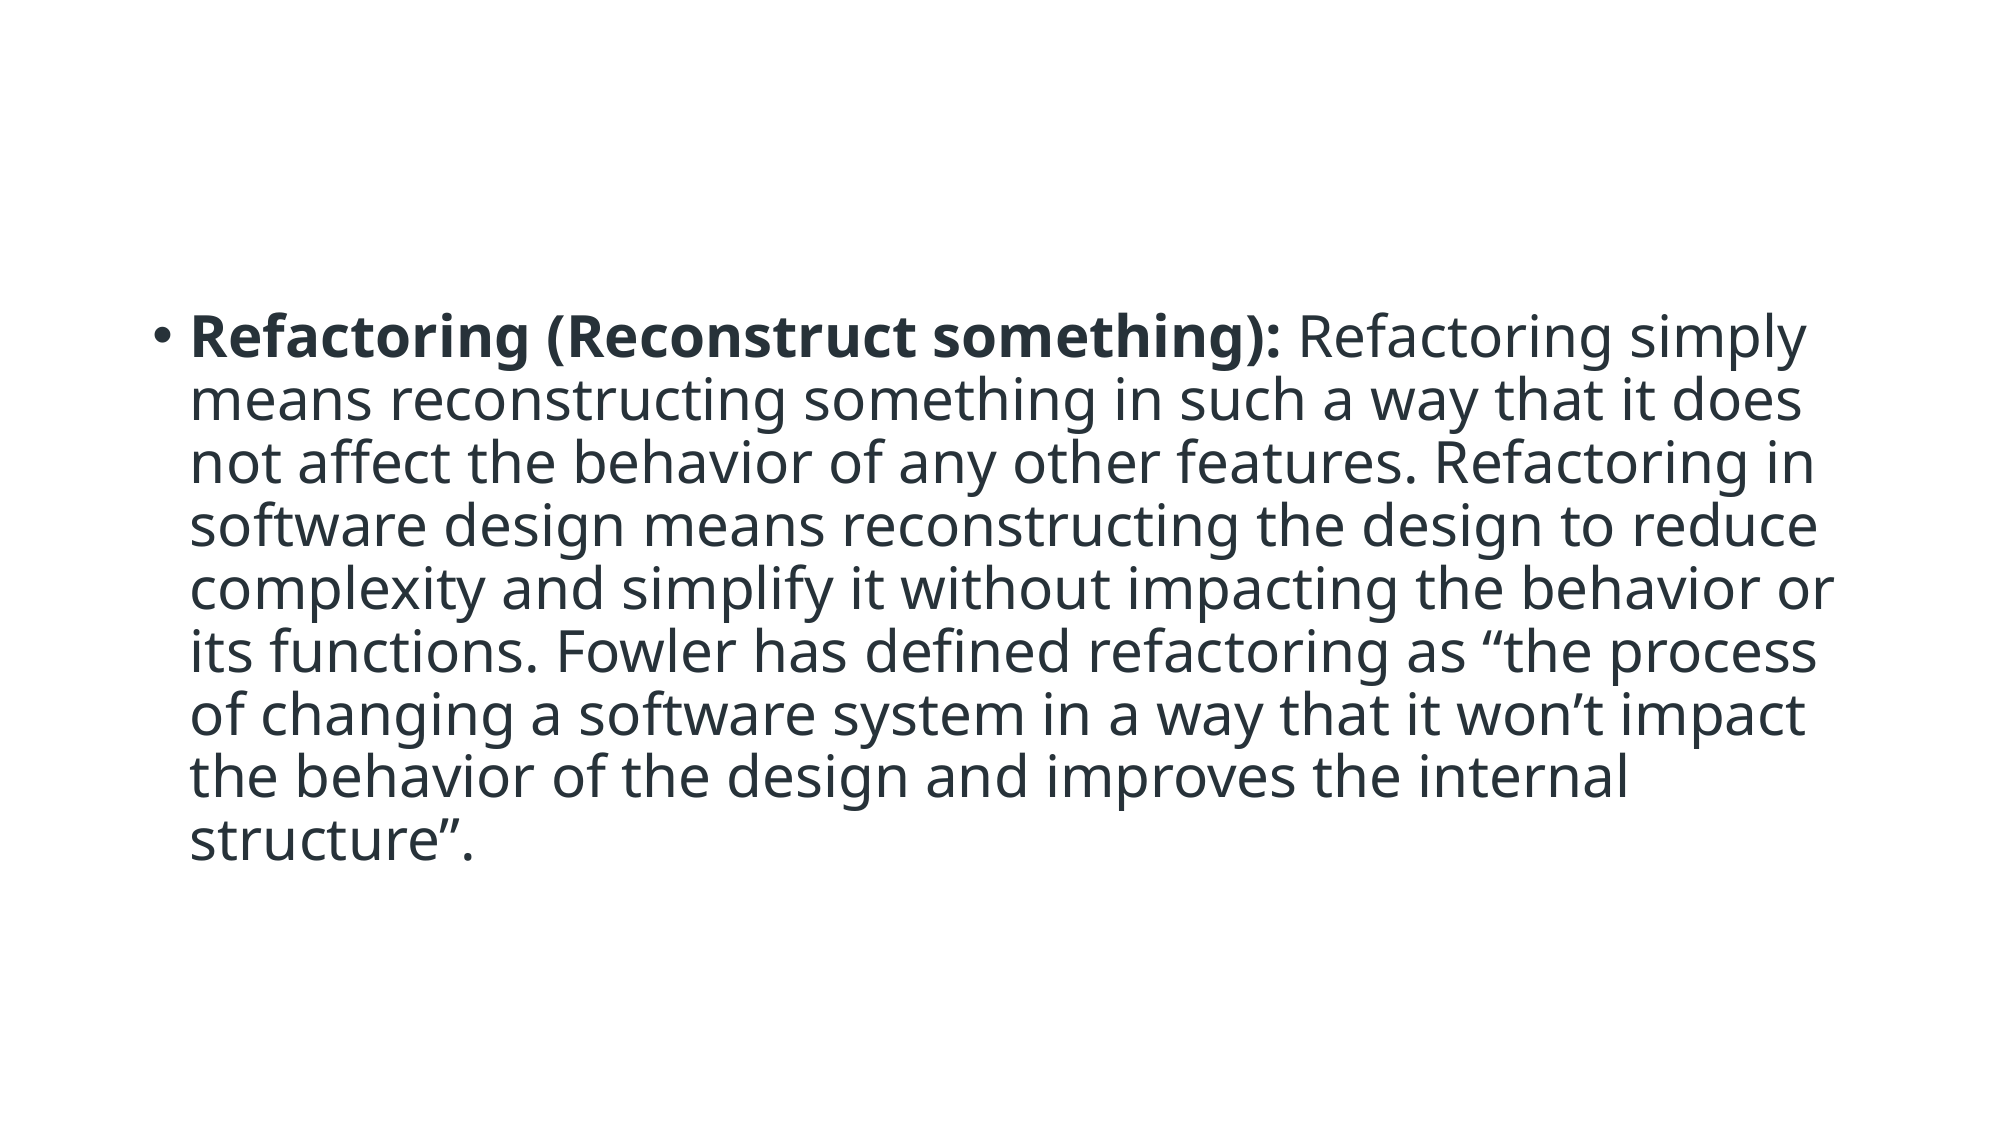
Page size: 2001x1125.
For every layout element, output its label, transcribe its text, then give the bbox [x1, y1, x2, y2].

list Refactoring (Reconstruct something): Refactoring simply means reconstructing something in such a way that it does not affect the behavior of any other features. Refactoring in software design means reconstructing the design to reduce complexity and simplify it without impacting the behavior or its functions. Fowler has defined refactoring as “the process of changing a software system in a way that it won’t impact the behavior of the design and improves the internal structure”. [137, 299, 1863, 1014]
